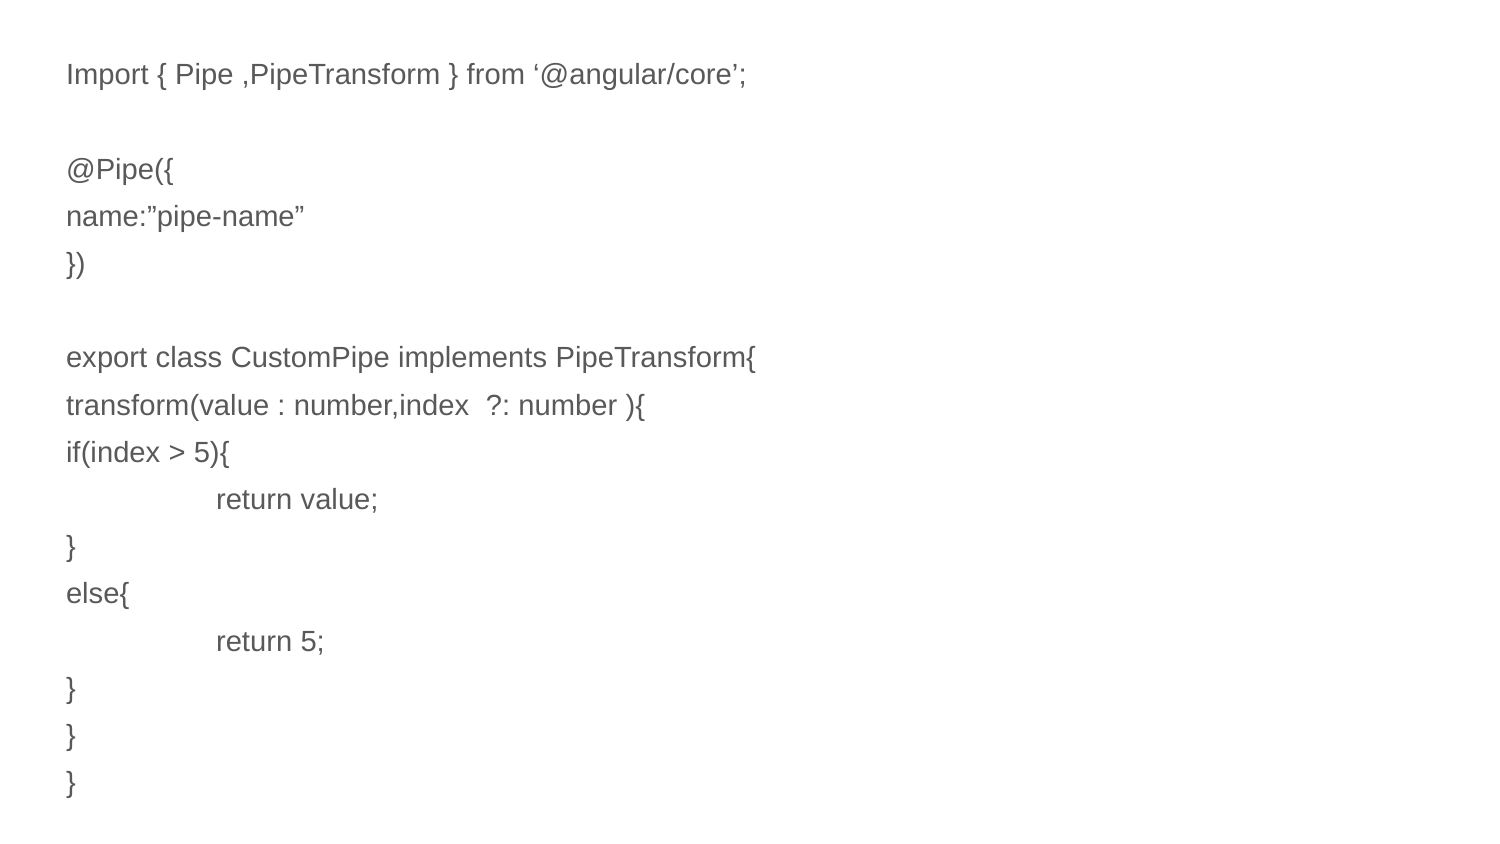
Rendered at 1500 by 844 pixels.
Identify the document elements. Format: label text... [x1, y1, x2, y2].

list Import { Pipe ,PipeTransform } from ‘@angular/core’; @Pipe({ name:”pipe-name” }) export class CustomPipe implements PipeTransform{ transform(value : number,index ?: number ){ if(index > 5){ return value; } else{ return 5; } } } [51, 28, 1449, 830]
